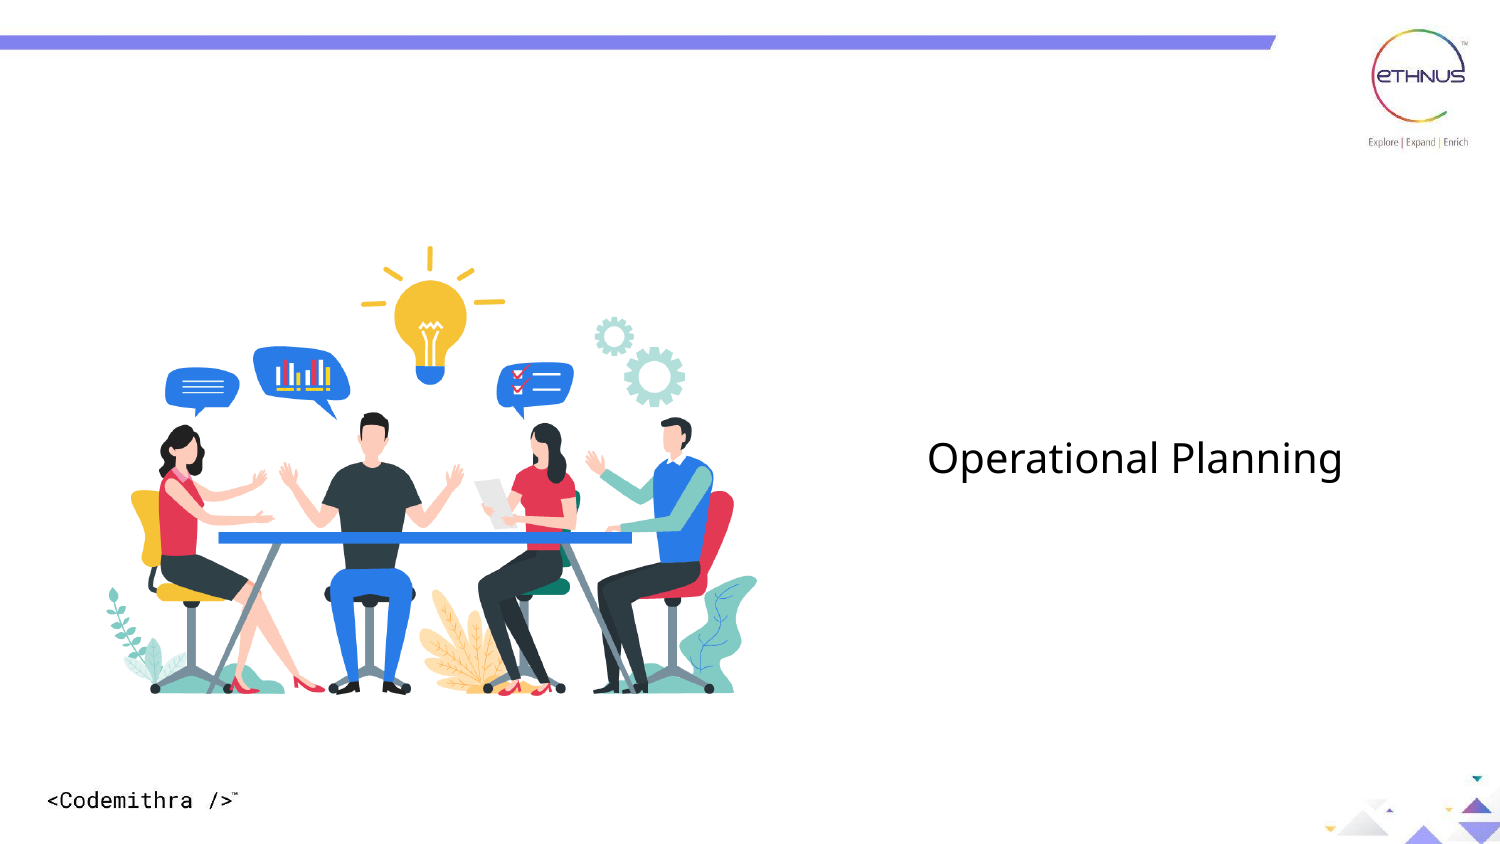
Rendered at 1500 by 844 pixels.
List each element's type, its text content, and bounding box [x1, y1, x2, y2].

text_box Operational Planning [808, 416, 1491, 497]
picture [0, 1, 1500, 844]
